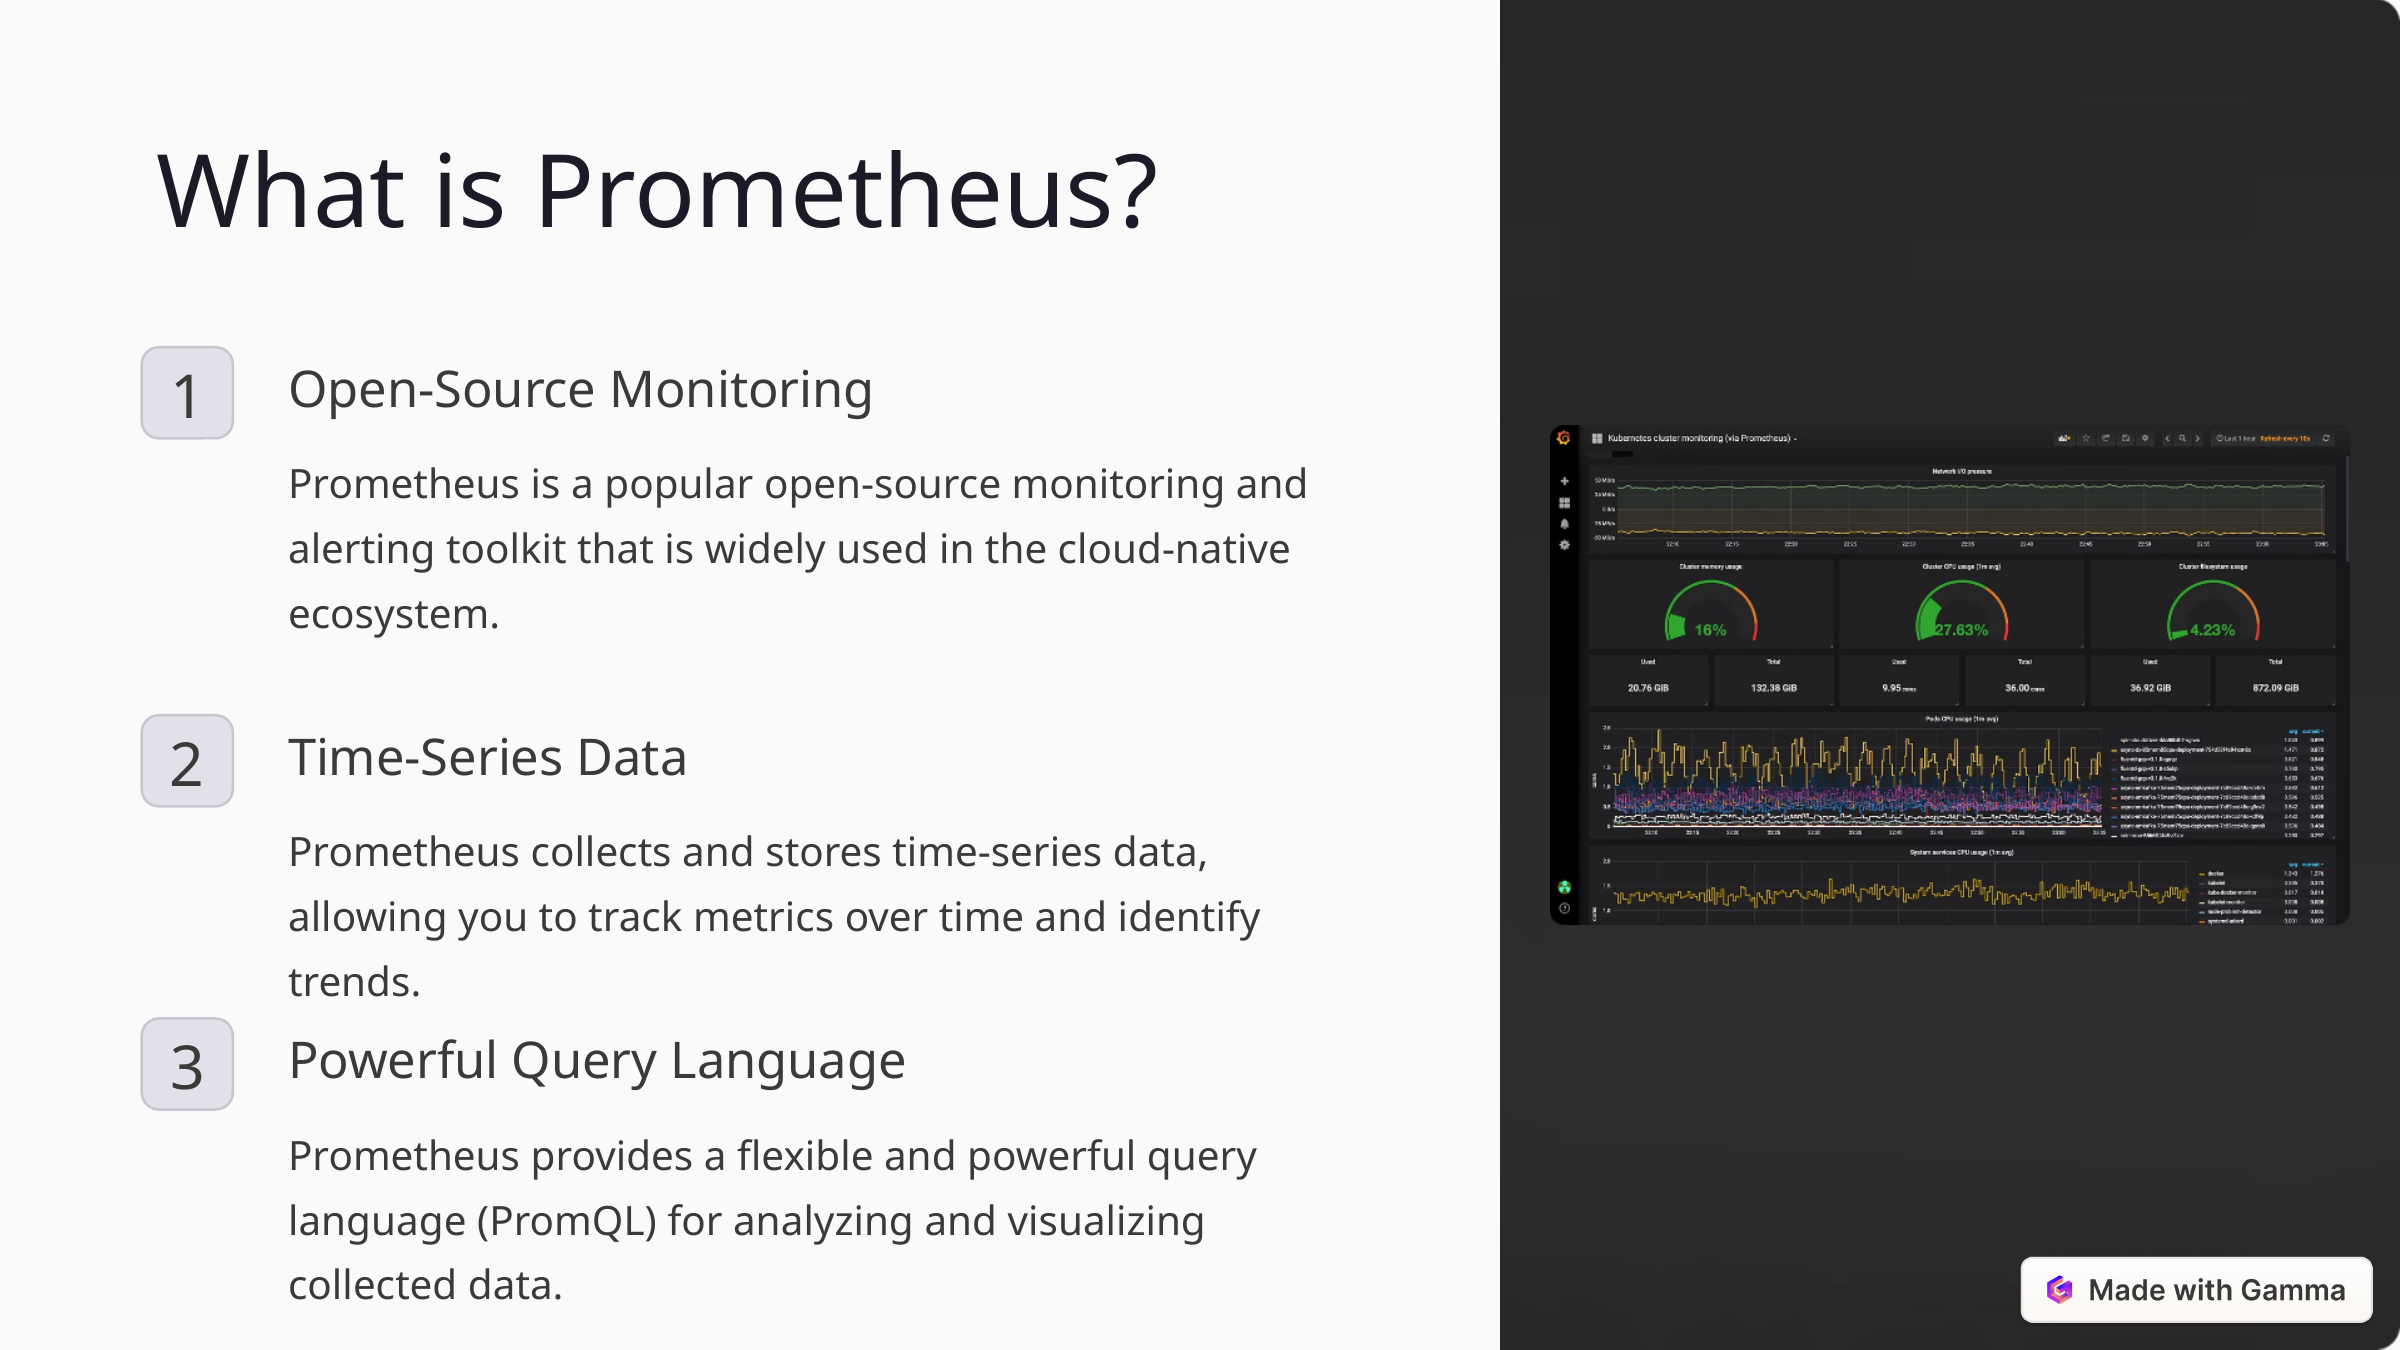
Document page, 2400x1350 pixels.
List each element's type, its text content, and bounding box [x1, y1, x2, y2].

text_box Open-Source Monitoring [273, 347, 852, 411]
text_box [141, 1018, 233, 1110]
text_box 3 [171, 1033, 204, 1095]
text_box 2 [171, 730, 203, 792]
text_box Prometheus is a popular open-source monitoring and alerting toolkit that is widely used in the cloud-native ecosystem. [273, 434, 1359, 630]
picture [1499, 0, 2400, 1350]
text_box [0, 0, 1499, 1350]
text_box What is Prometheus? [141, 114, 1155, 241]
text_box [141, 715, 233, 807]
text_box Prometheus collects and stores time-series data, allowing you to track metrics over time and identify trends. [273, 802, 1359, 933]
text_box 1 [174, 362, 201, 424]
text_box Powerful Query Language [273, 1018, 885, 1082]
text_box [141, 347, 233, 439]
text_box Prometheus provides a flexible and powerful query language (PromQL) for analyzing and visualizing collected data. [273, 1106, 1359, 1236]
text_box Time-Series Data [273, 715, 780, 779]
